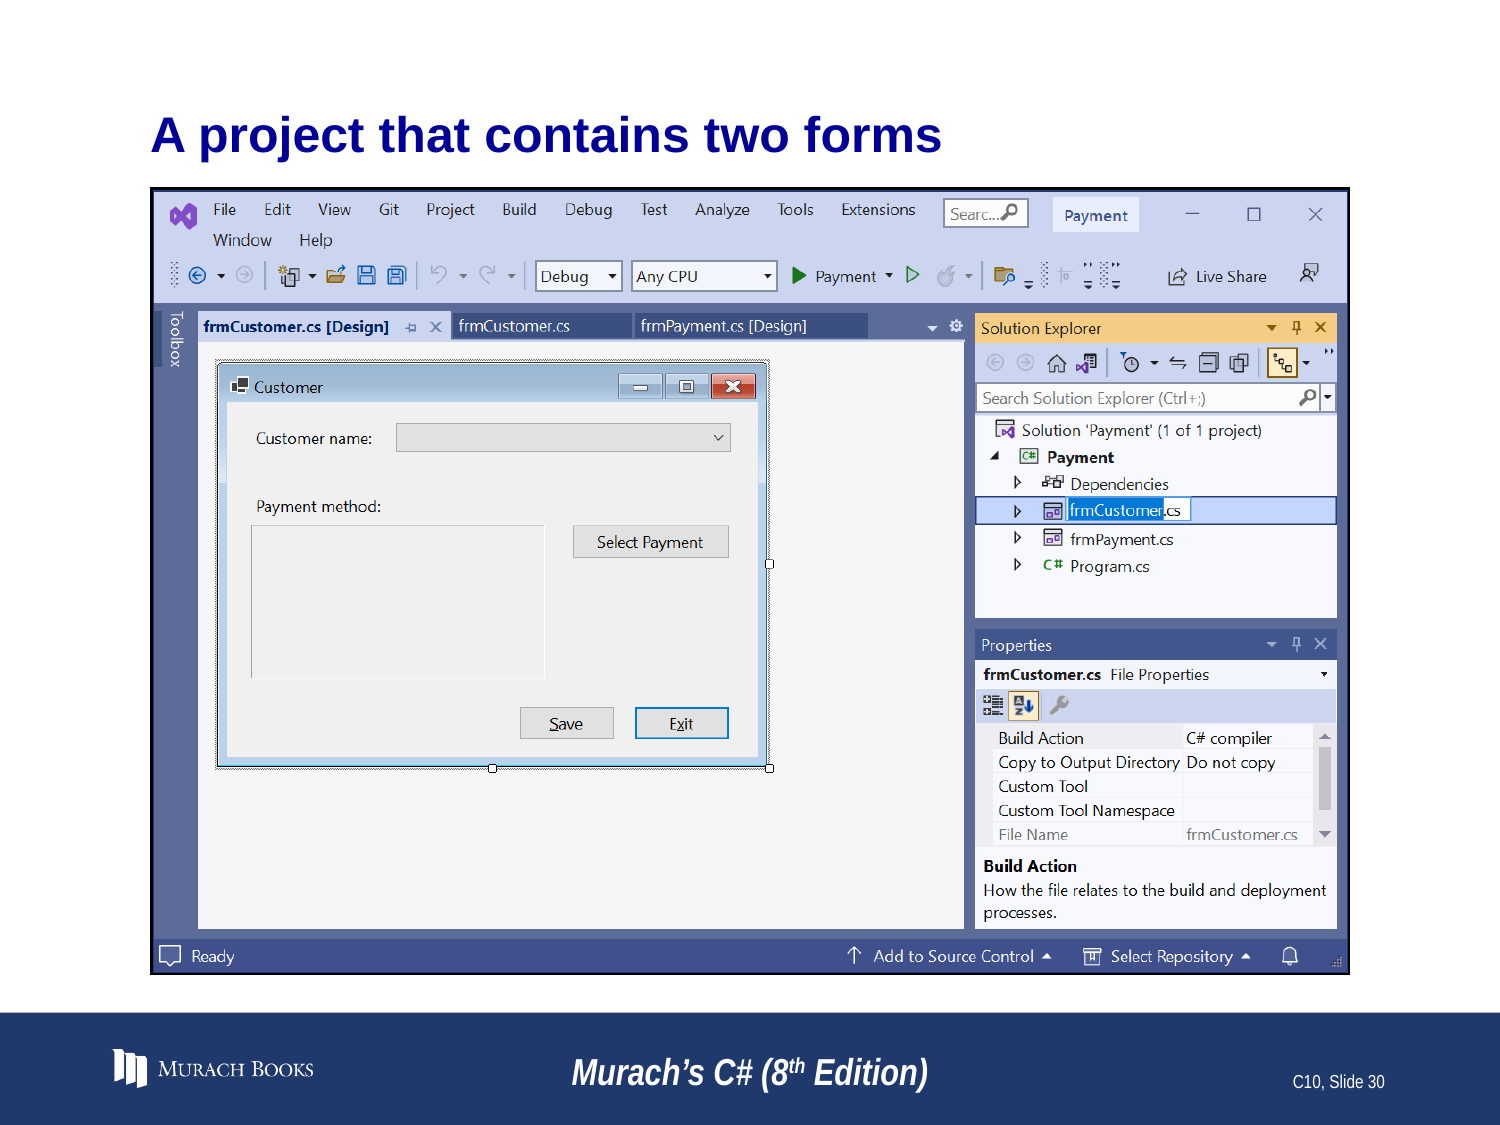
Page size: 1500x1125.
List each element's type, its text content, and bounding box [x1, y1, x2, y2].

footer [12, 1025, 450, 1100]
title A project that contains two forms [150, 102, 1350, 164]
slide_number Murach’s C# (8th Edition) [450, 1025, 1050, 1100]
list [149, 187, 1351, 975]
slide_number C10, Slide 30 [1087, 1025, 1400, 1100]
